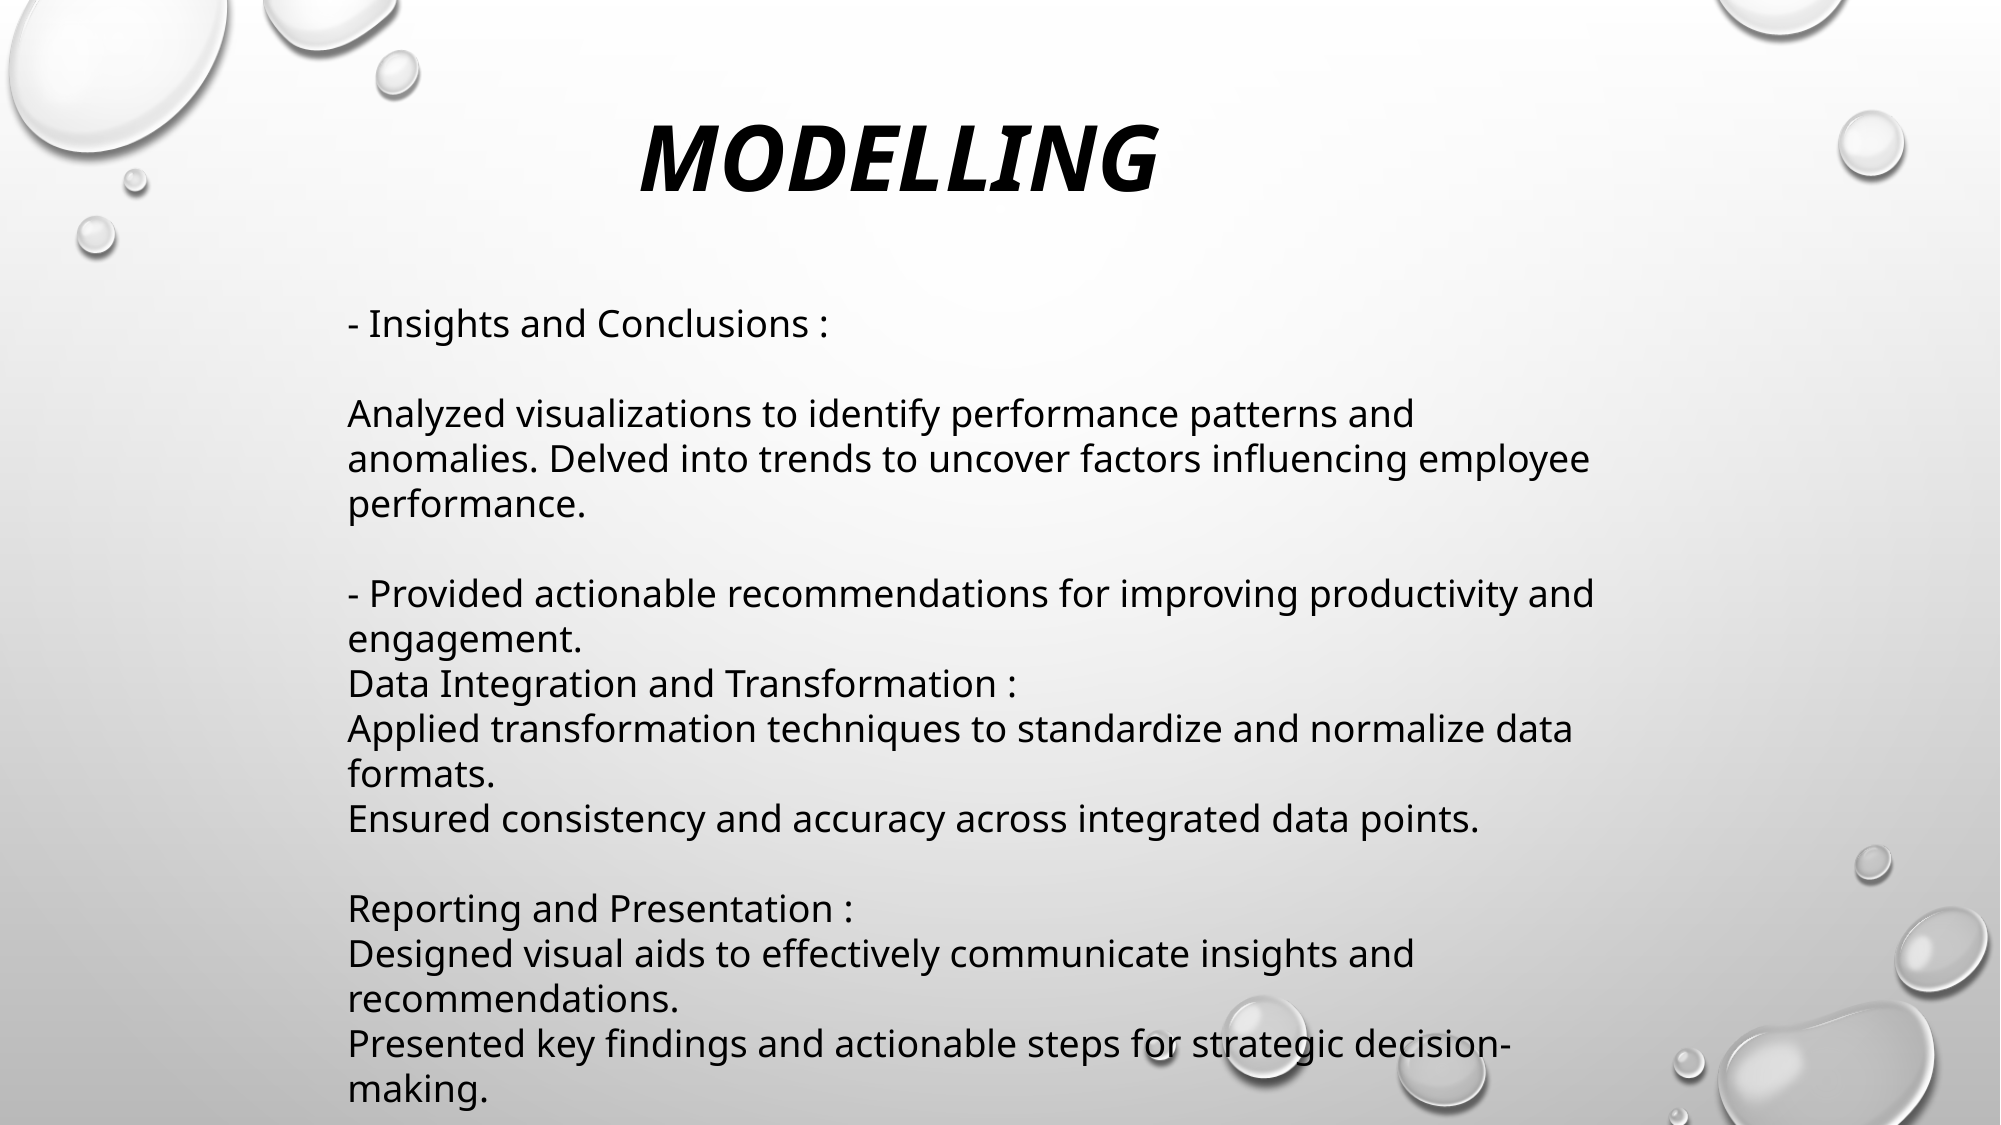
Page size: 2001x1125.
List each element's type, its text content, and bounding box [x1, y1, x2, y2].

text_box - Insights and Conclusions : Analyzed visualizations to identify performance patterns and anomalies. Delved into trends to uncover factors influencing employee performance. - Provided actionable recommendations for improving productivity and engagement. Data Integration and Transformation : Applied transformation techniques to standardize and normalize data formats. Ensured consistency and accuracy across integrated data points. Reporting and Presentation : Designed visual aids to effectively communicate insights and recommendations. Presented key findings and actionable steps for strategic decision-making. [332, 292, 1668, 1117]
text_box MODELLING [623, 92, 1204, 218]
picture [0, 0, 2000, 1125]
